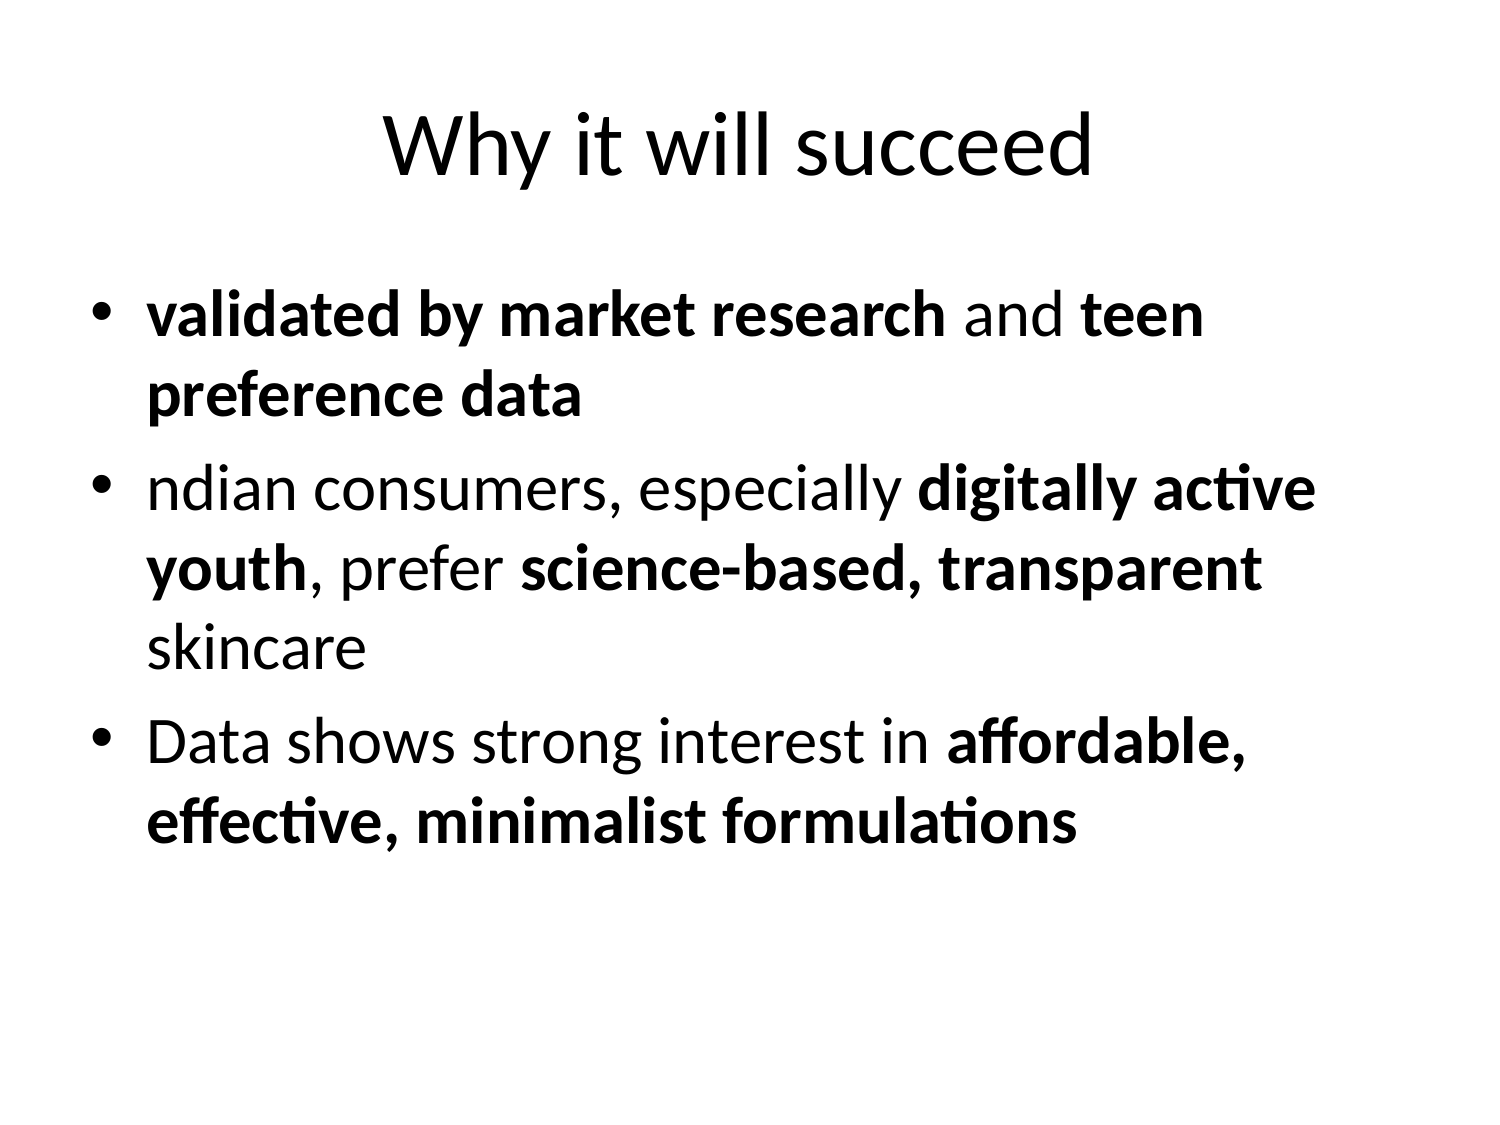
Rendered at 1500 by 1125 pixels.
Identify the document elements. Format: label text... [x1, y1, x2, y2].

title Why it will succeed [75, 45, 1425, 233]
list validated by market research and teen preference data ndian consumers, especially digitally active youth, prefer science-based, transparent skincare Data shows strong interest in affordable, effective, minimalist formulations [75, 262, 1425, 1005]
